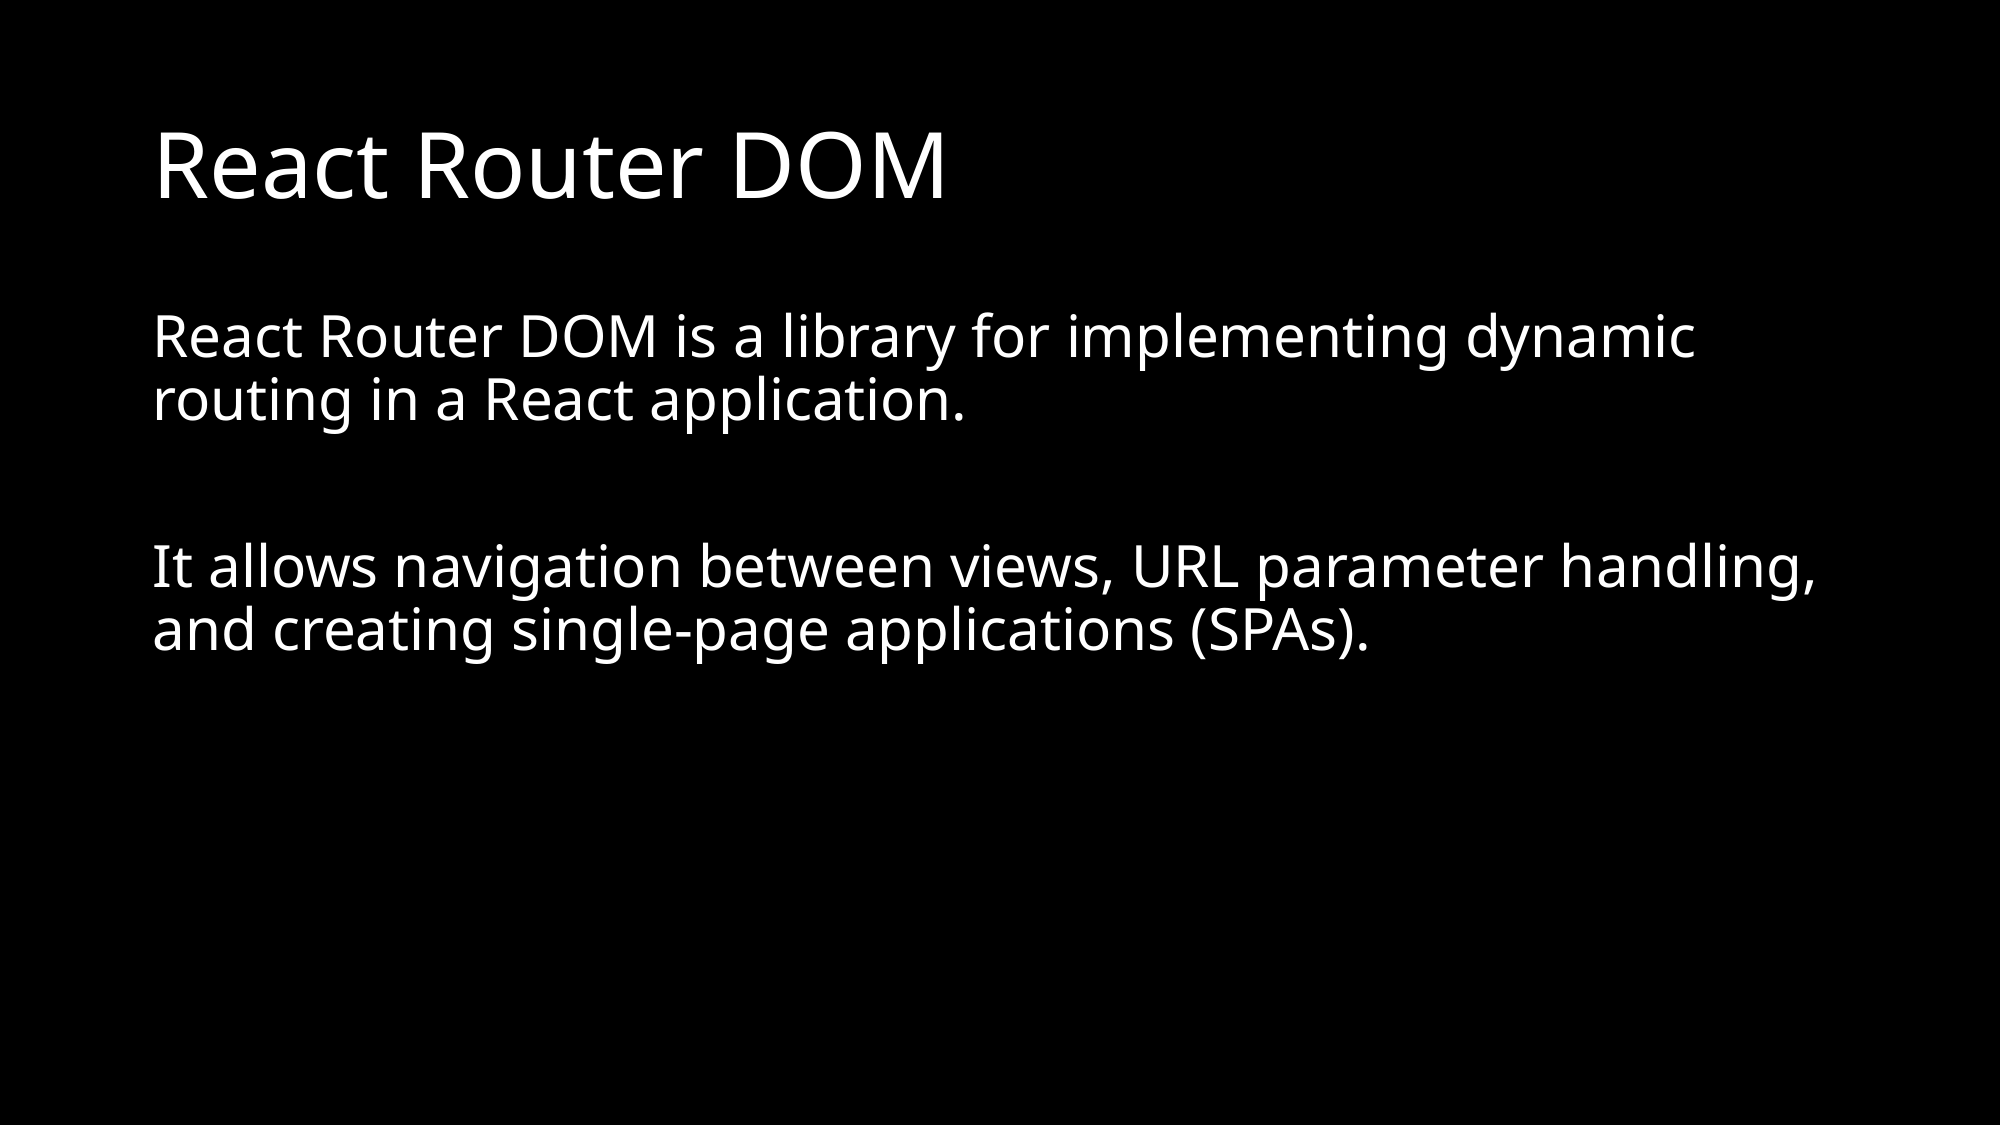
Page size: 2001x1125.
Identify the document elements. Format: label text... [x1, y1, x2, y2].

list React Router DOM is a library for implementing dynamic routing in a React application. It allows navigation between views, URL parameter handling, and creating single-page applications (SPAs). [137, 299, 1863, 1014]
title React Router DOM [137, 59, 1863, 278]
